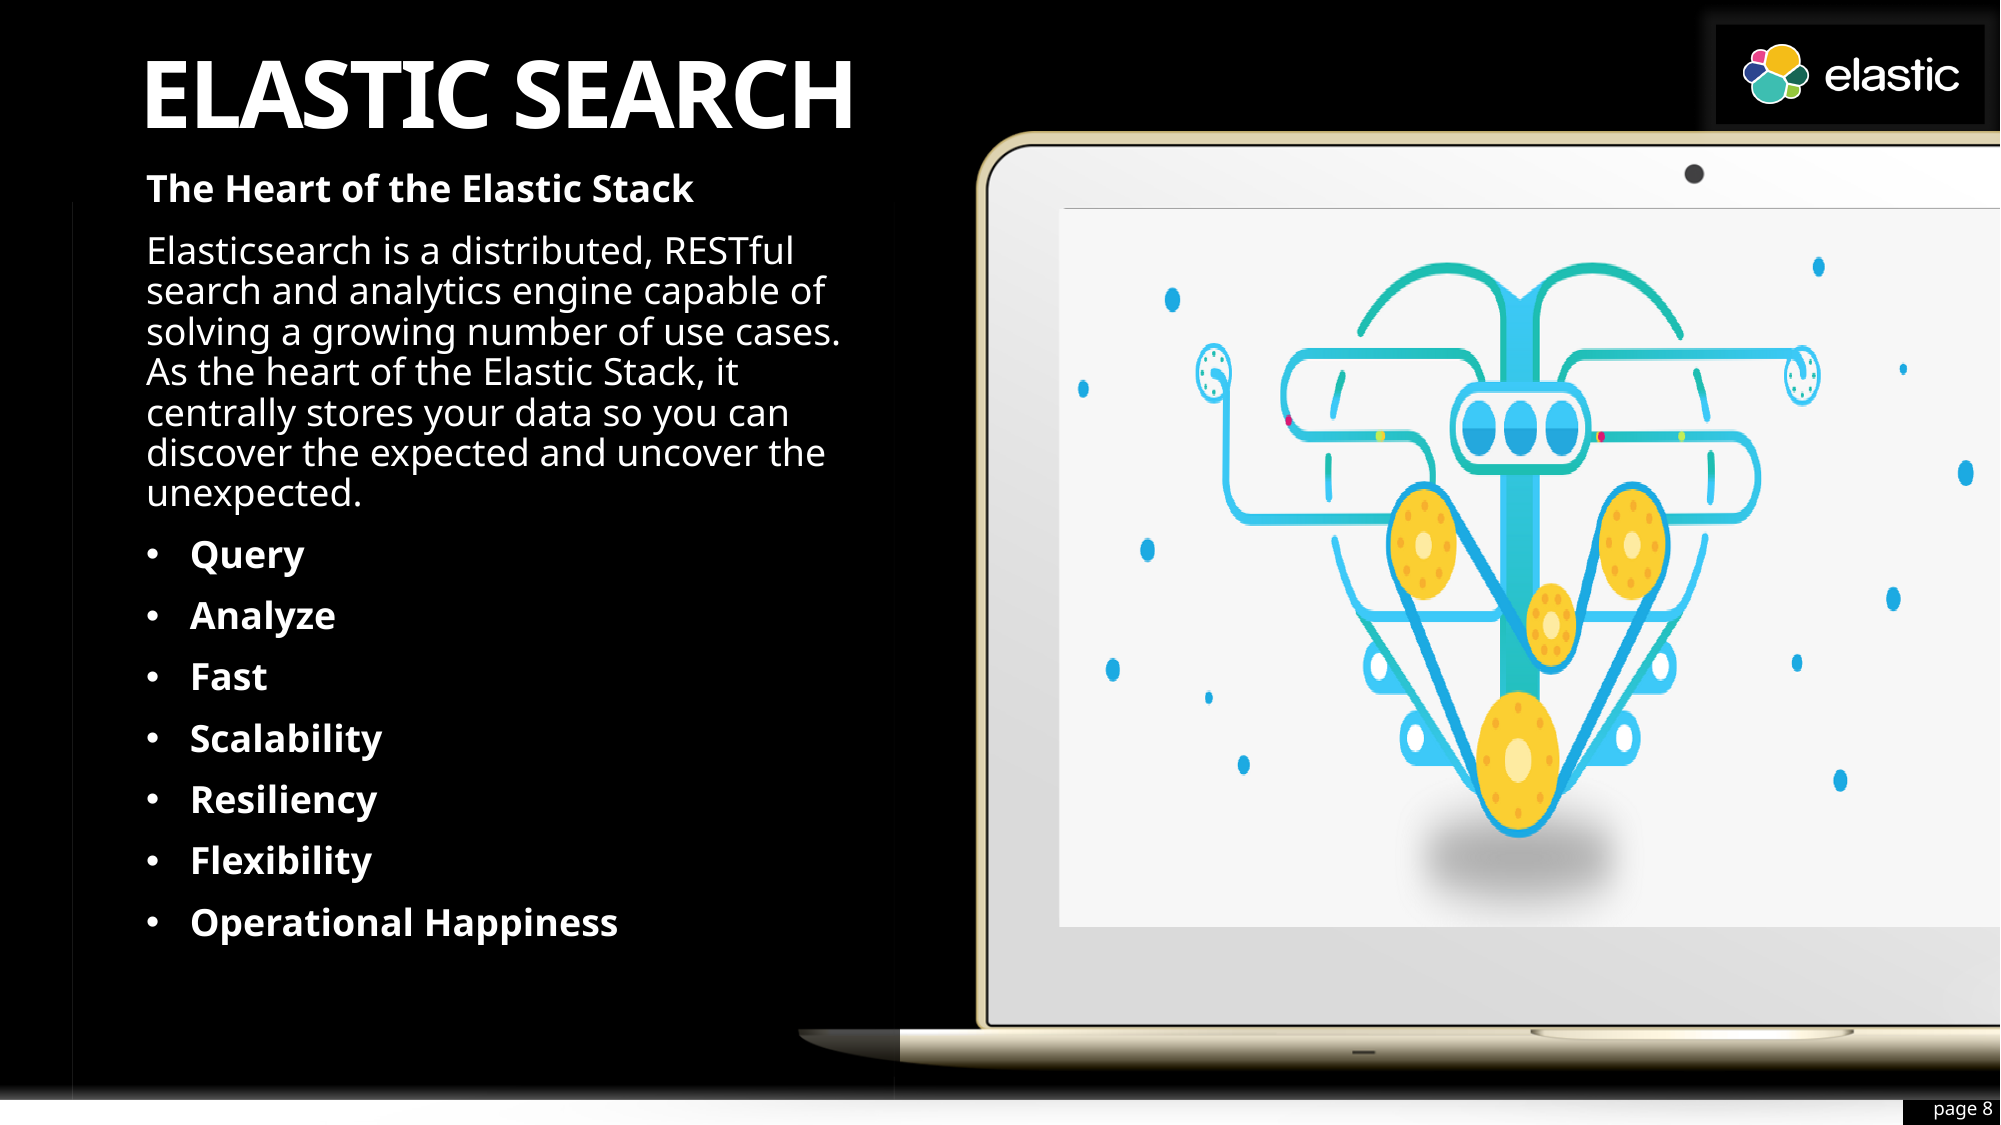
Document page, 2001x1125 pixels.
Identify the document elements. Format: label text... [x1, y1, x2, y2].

list The Heart of the Elastic Stack Elasticsearch is a distributed, RESTful search and analytics engine capable of solving a growing number of use cases. As the heart of the Elastic Stack, it centrally stores your data so you can discover the expected and uncover the unexpected. Query Analyze Fast Scalability Resiliency Flexibility Operational Happiness [146, 170, 849, 1055]
title Elastic search [87, 0, 900, 1077]
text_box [1716, 23, 1985, 125]
picture [243, 131, 2000, 1125]
slide_number page 8 [1903, 1096, 1994, 1123]
